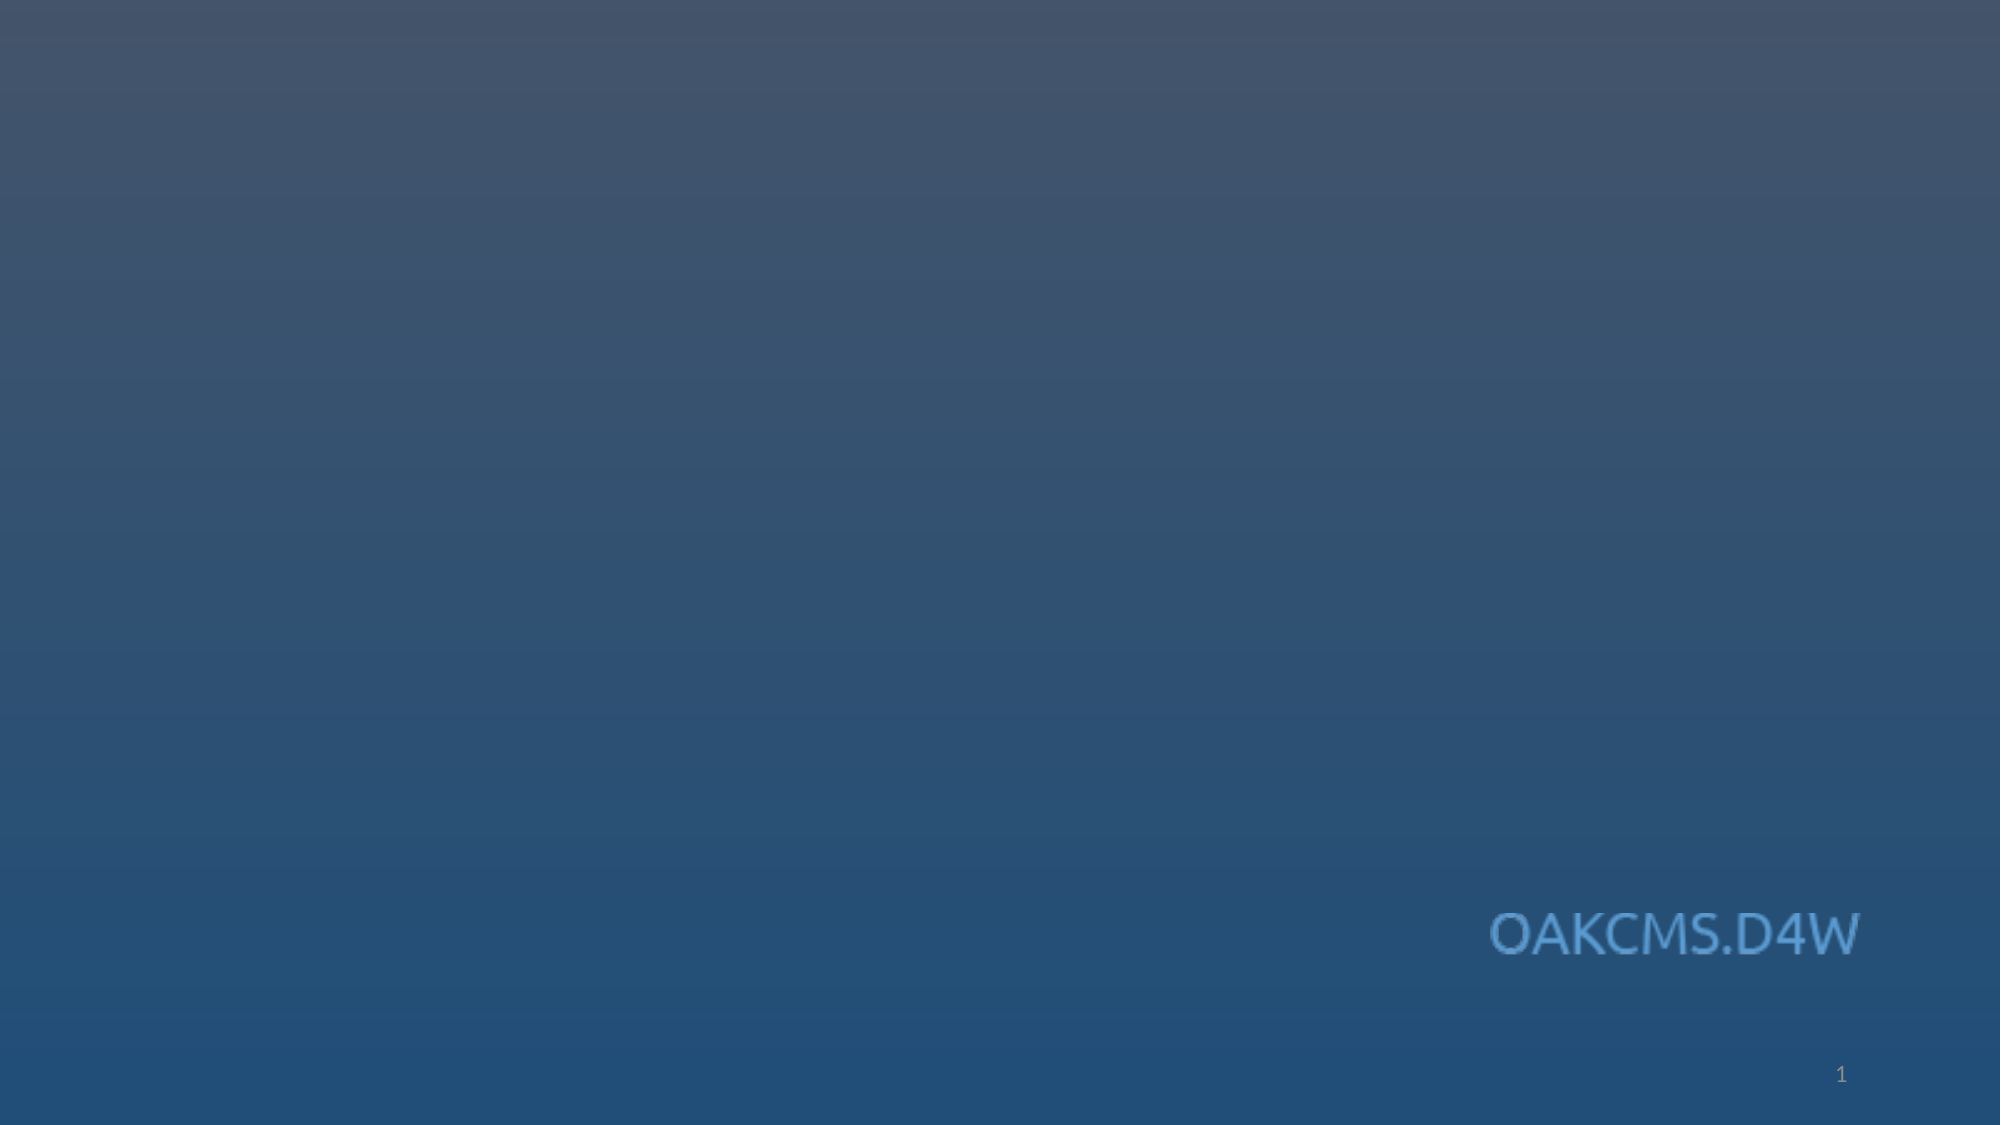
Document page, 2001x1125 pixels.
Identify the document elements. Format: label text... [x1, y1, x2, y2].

picture [1489, 913, 1863, 957]
slide_number 1 [1412, 1042, 1863, 1103]
